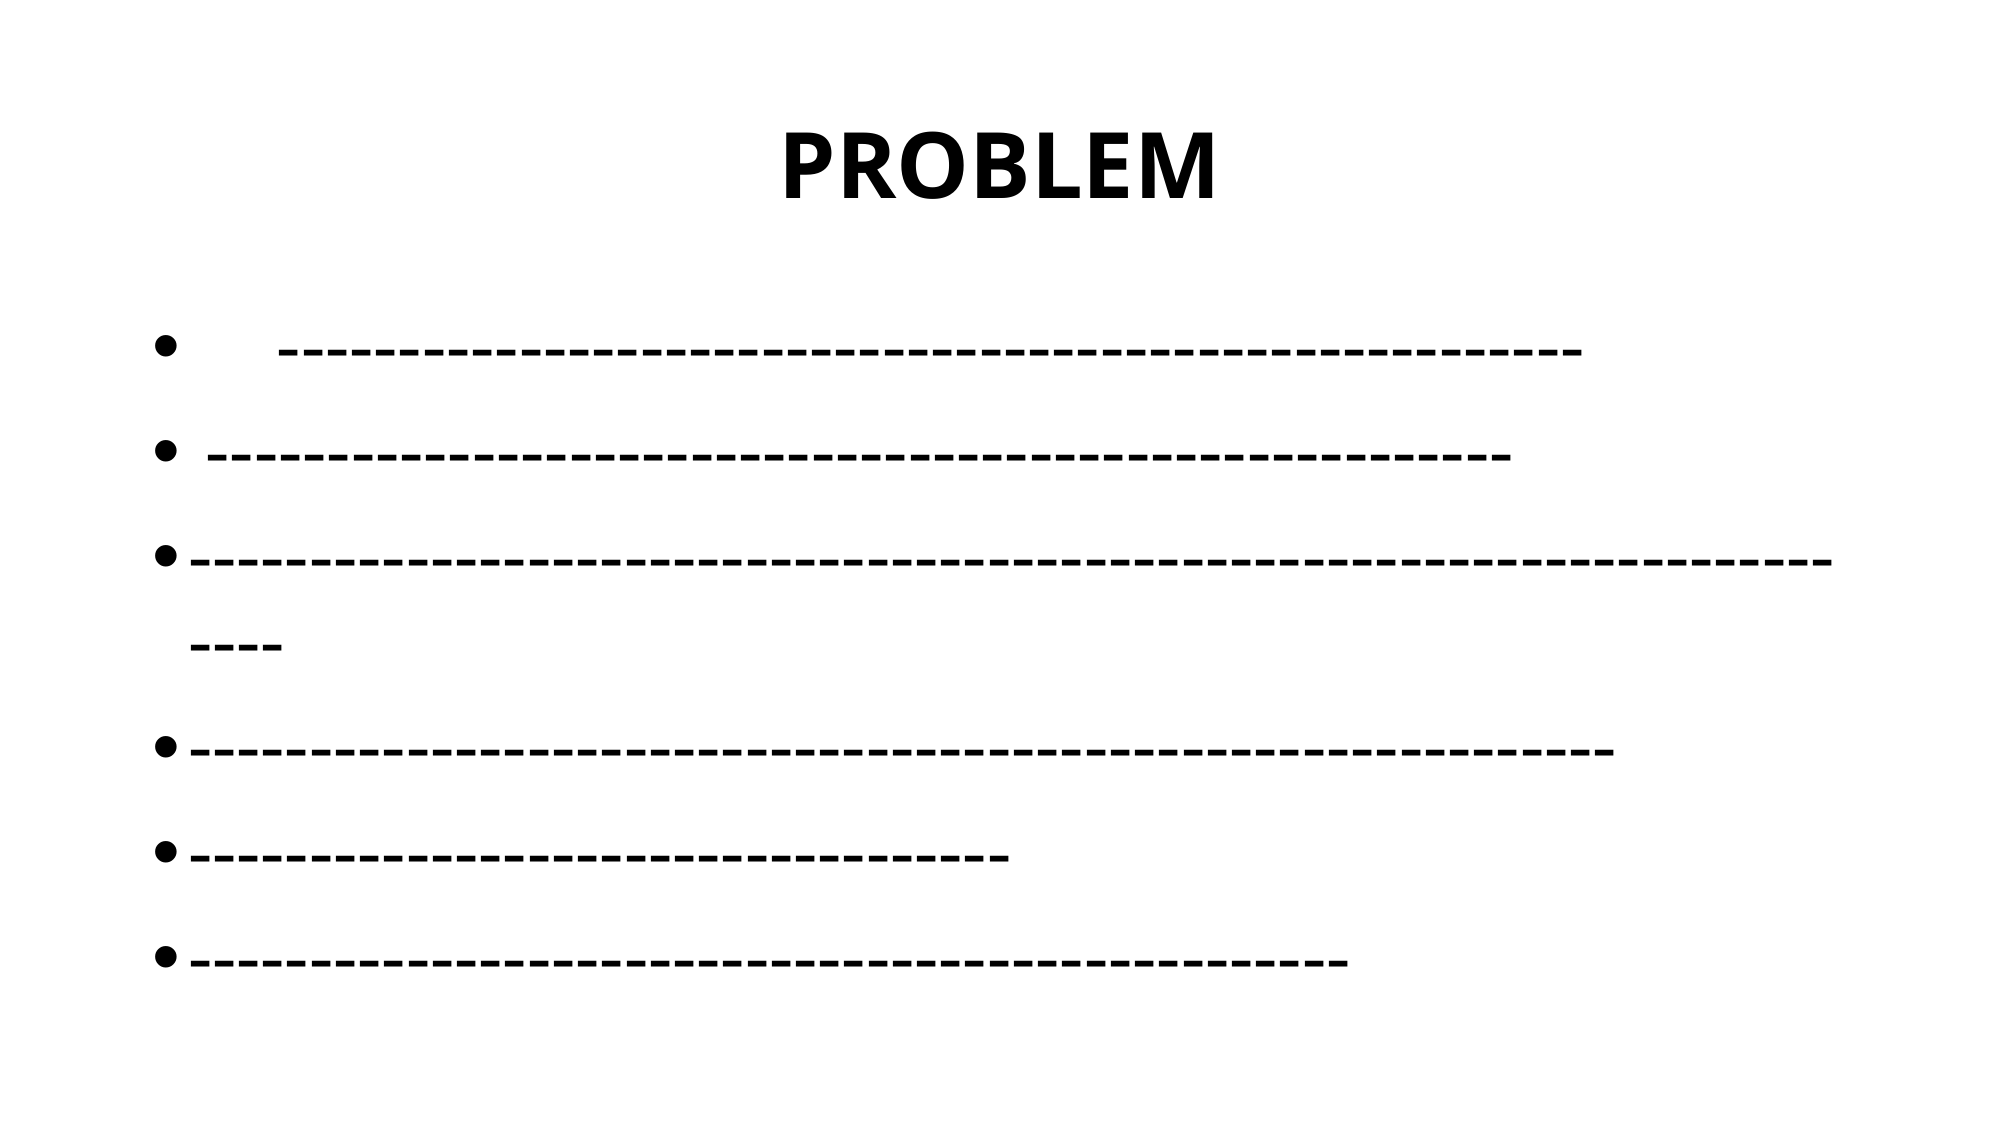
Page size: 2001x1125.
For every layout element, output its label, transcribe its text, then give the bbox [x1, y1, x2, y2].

list ------------------------------------------------------ ------------------------------------------------------ ------------------------------------------------------------------------ ----------------------------------------------------------- ---------------------------------- ------------------------------------------------ [137, 299, 1863, 1014]
title PROBLEM [137, 59, 1863, 278]
